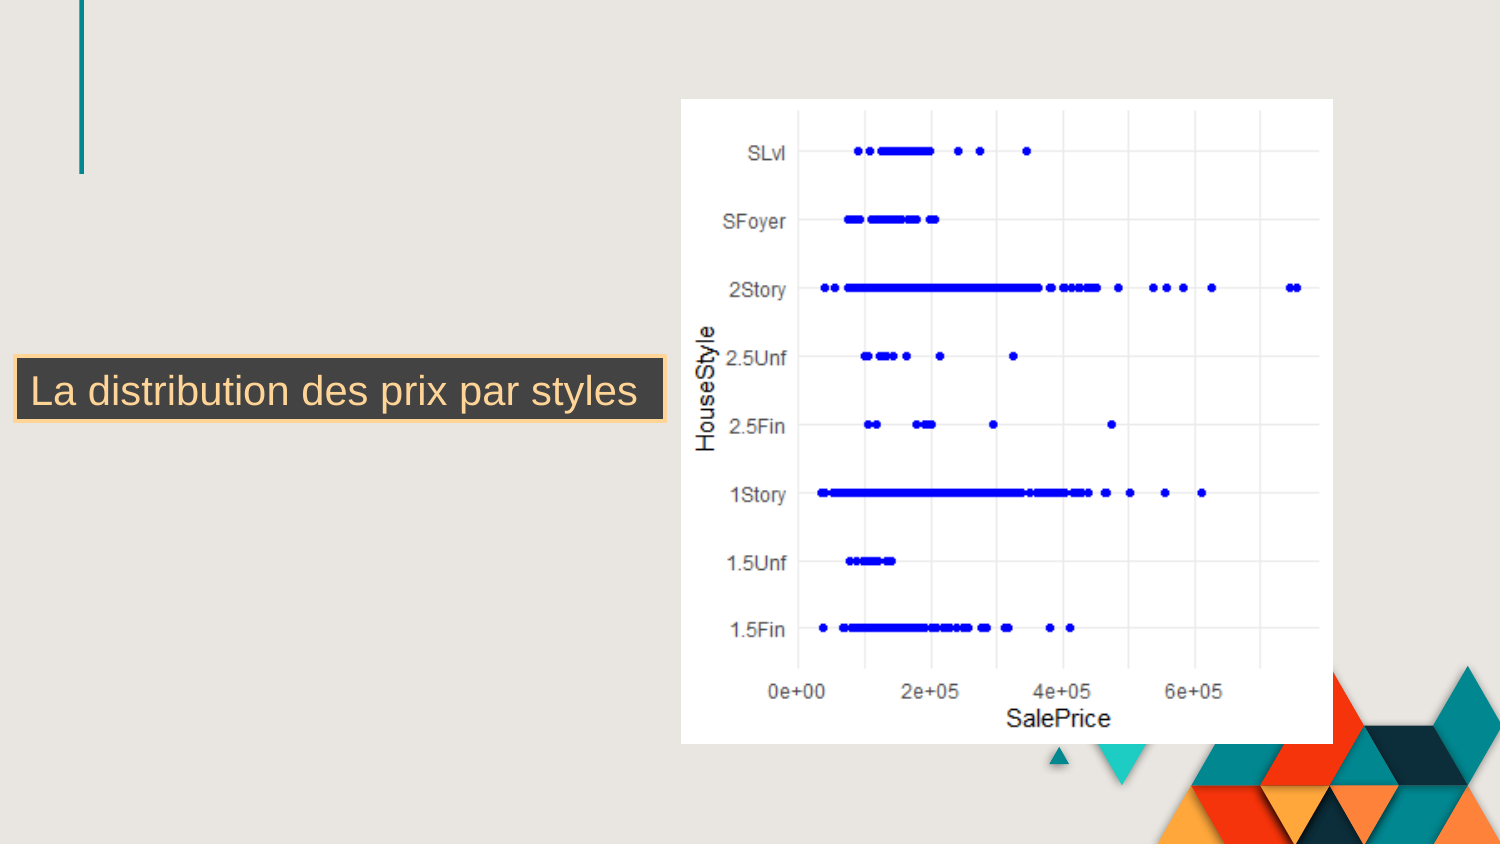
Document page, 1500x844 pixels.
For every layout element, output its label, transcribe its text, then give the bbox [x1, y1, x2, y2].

text_box La distribution des prix par styles [13, 354, 667, 423]
picture [681, 99, 1333, 745]
